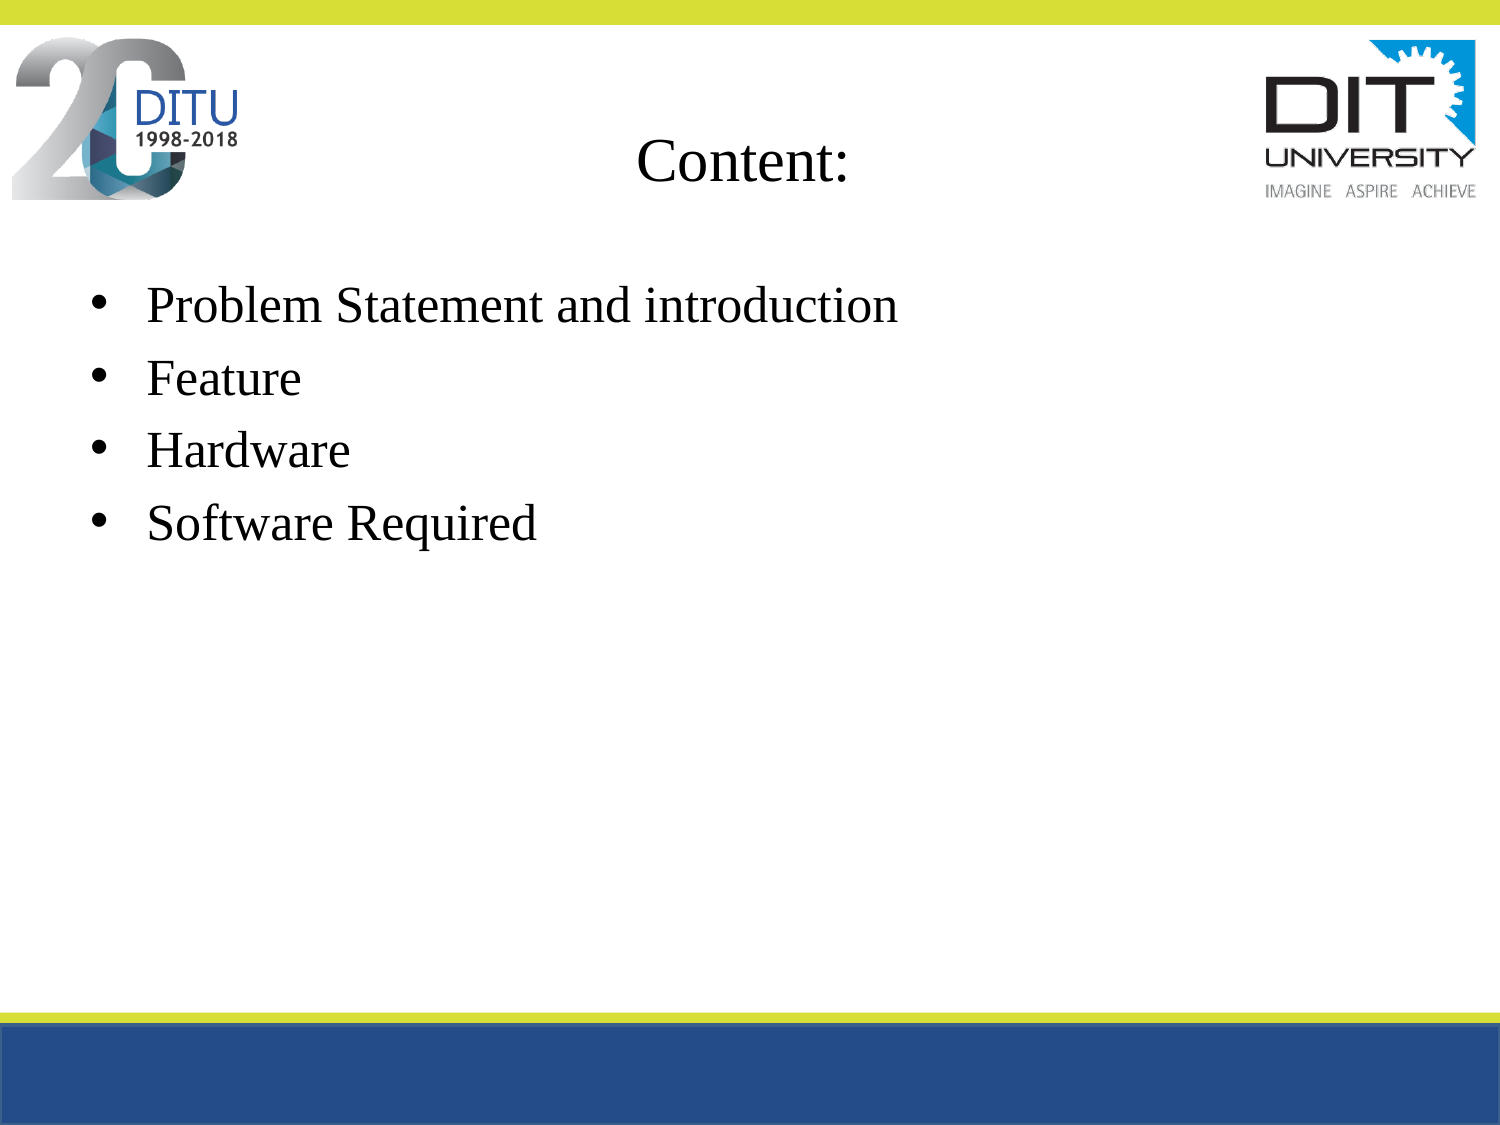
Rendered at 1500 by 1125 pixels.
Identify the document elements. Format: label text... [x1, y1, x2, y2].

list Problem Statement and introduction Feature Hardware Software Required [75, 262, 1425, 1005]
picture [12, 37, 237, 200]
title Content: [249, 62, 1238, 250]
picture [1262, 37, 1478, 200]
